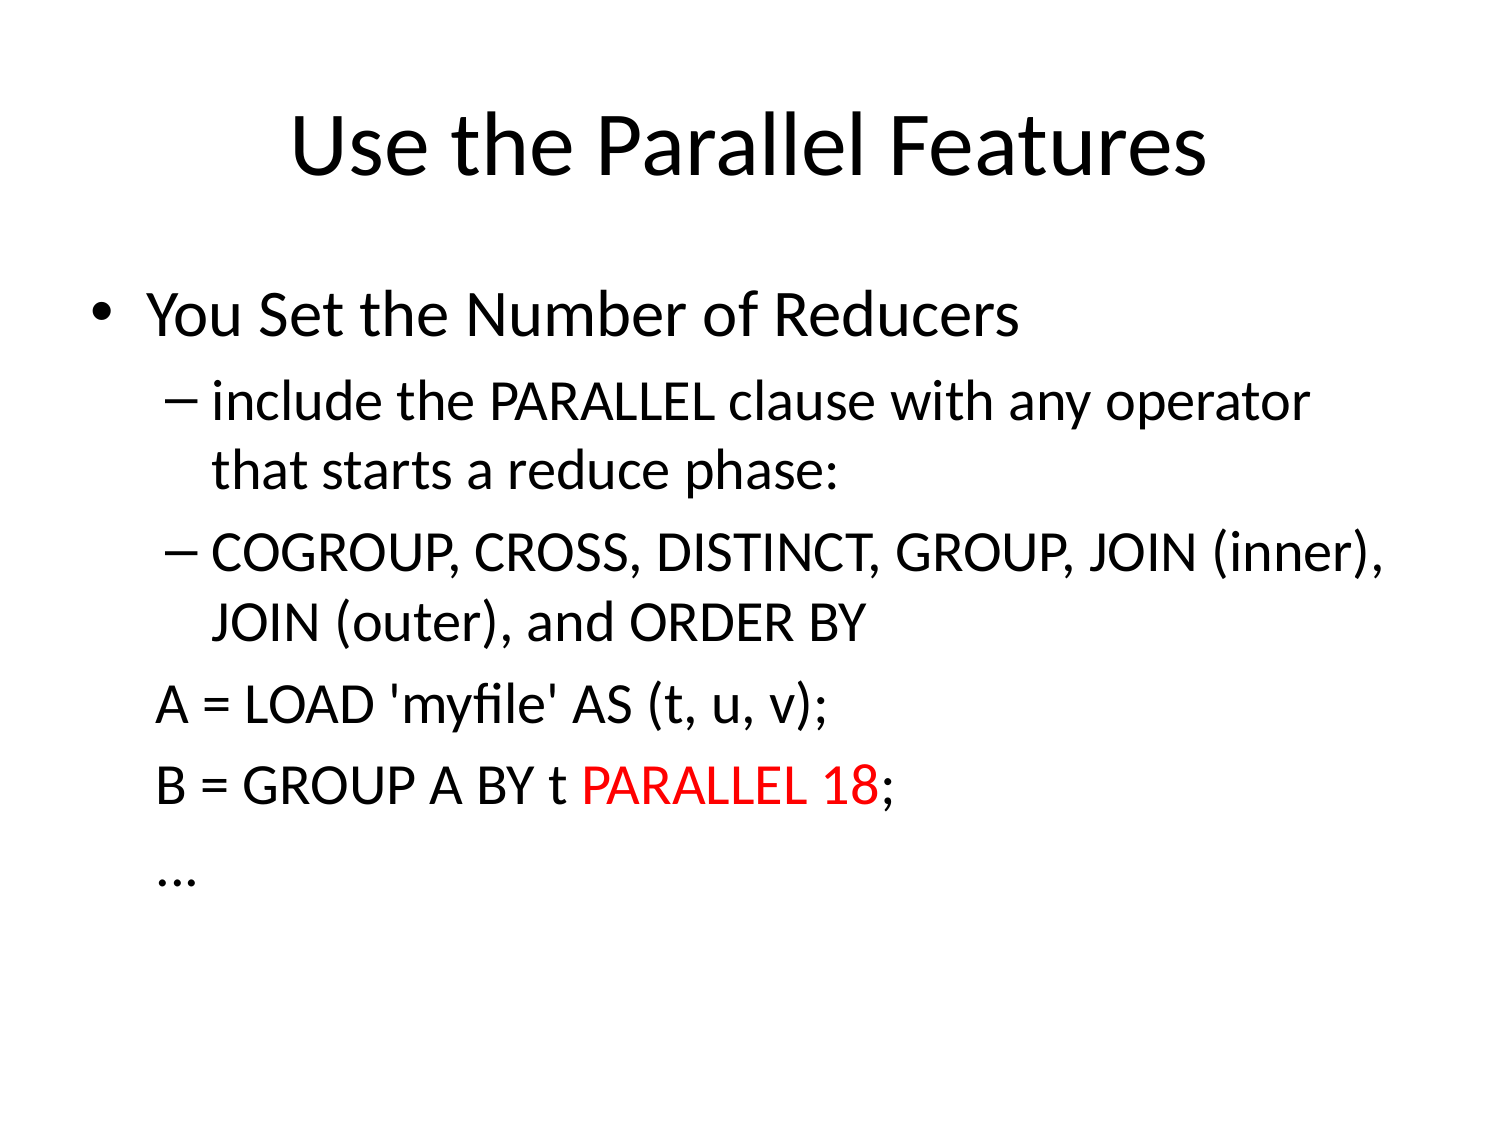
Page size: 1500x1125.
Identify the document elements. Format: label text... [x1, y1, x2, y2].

title Use the Parallel Features [75, 45, 1425, 233]
list You Set the Number of Reducers include the PARALLEL clause with any operator that starts a reduce phase: COGROUP, CROSS, DISTINCT, GROUP, JOIN (inner), JOIN (outer), and ORDER BY A = LOAD 'myfile' AS (t, u, v); B = GROUP A BY t PARALLEL 18; ... [75, 262, 1425, 1005]
